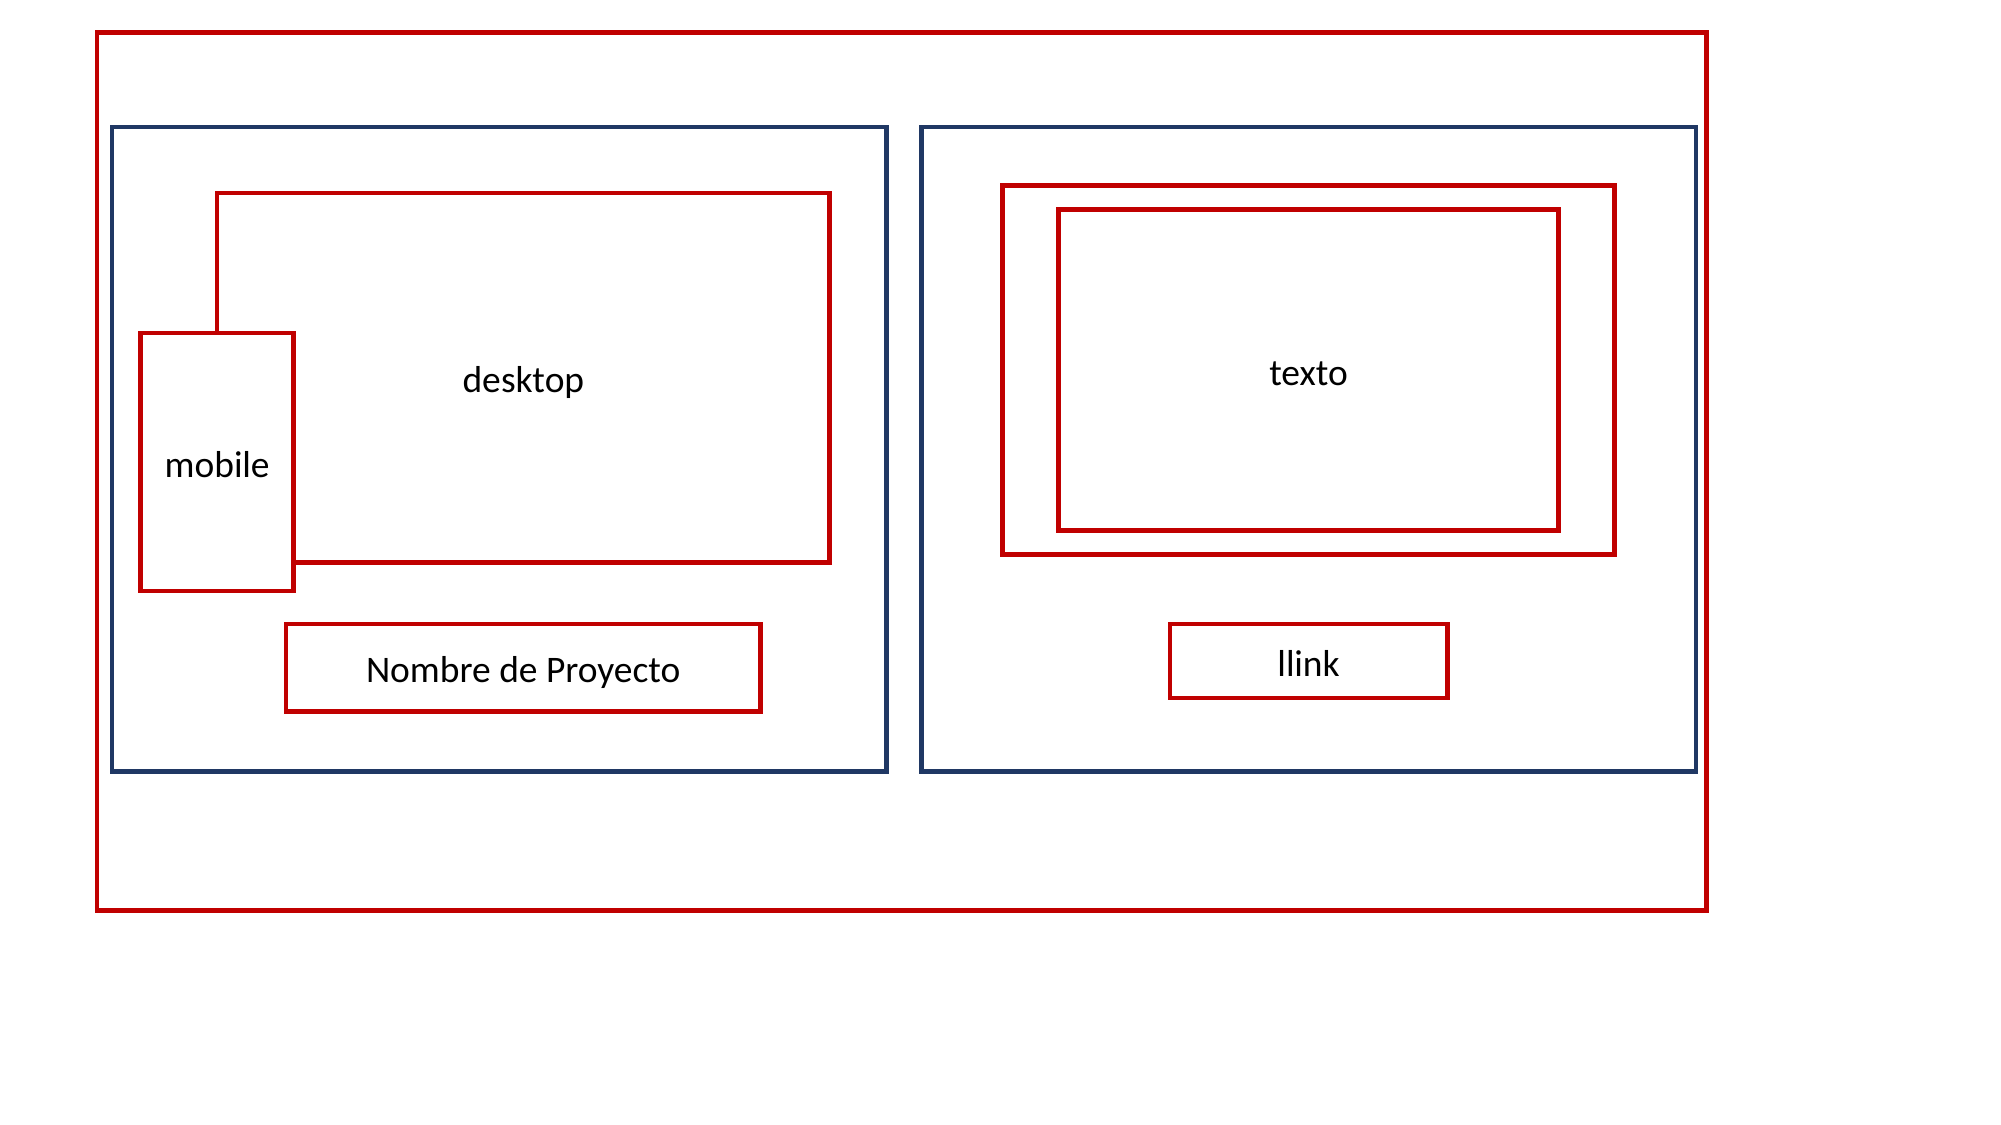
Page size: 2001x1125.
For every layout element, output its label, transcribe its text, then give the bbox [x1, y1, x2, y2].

text_box desktop [216, 192, 830, 563]
text_box Nombre de Proyecto [285, 623, 762, 712]
text_box texto [1058, 208, 1559, 532]
text_box llink [1169, 623, 1448, 699]
text_box [111, 126, 888, 773]
text_box mobile [140, 332, 294, 592]
text_box [1001, 184, 1616, 556]
text_box [920, 126, 1697, 773]
text_box [96, 32, 1707, 912]
